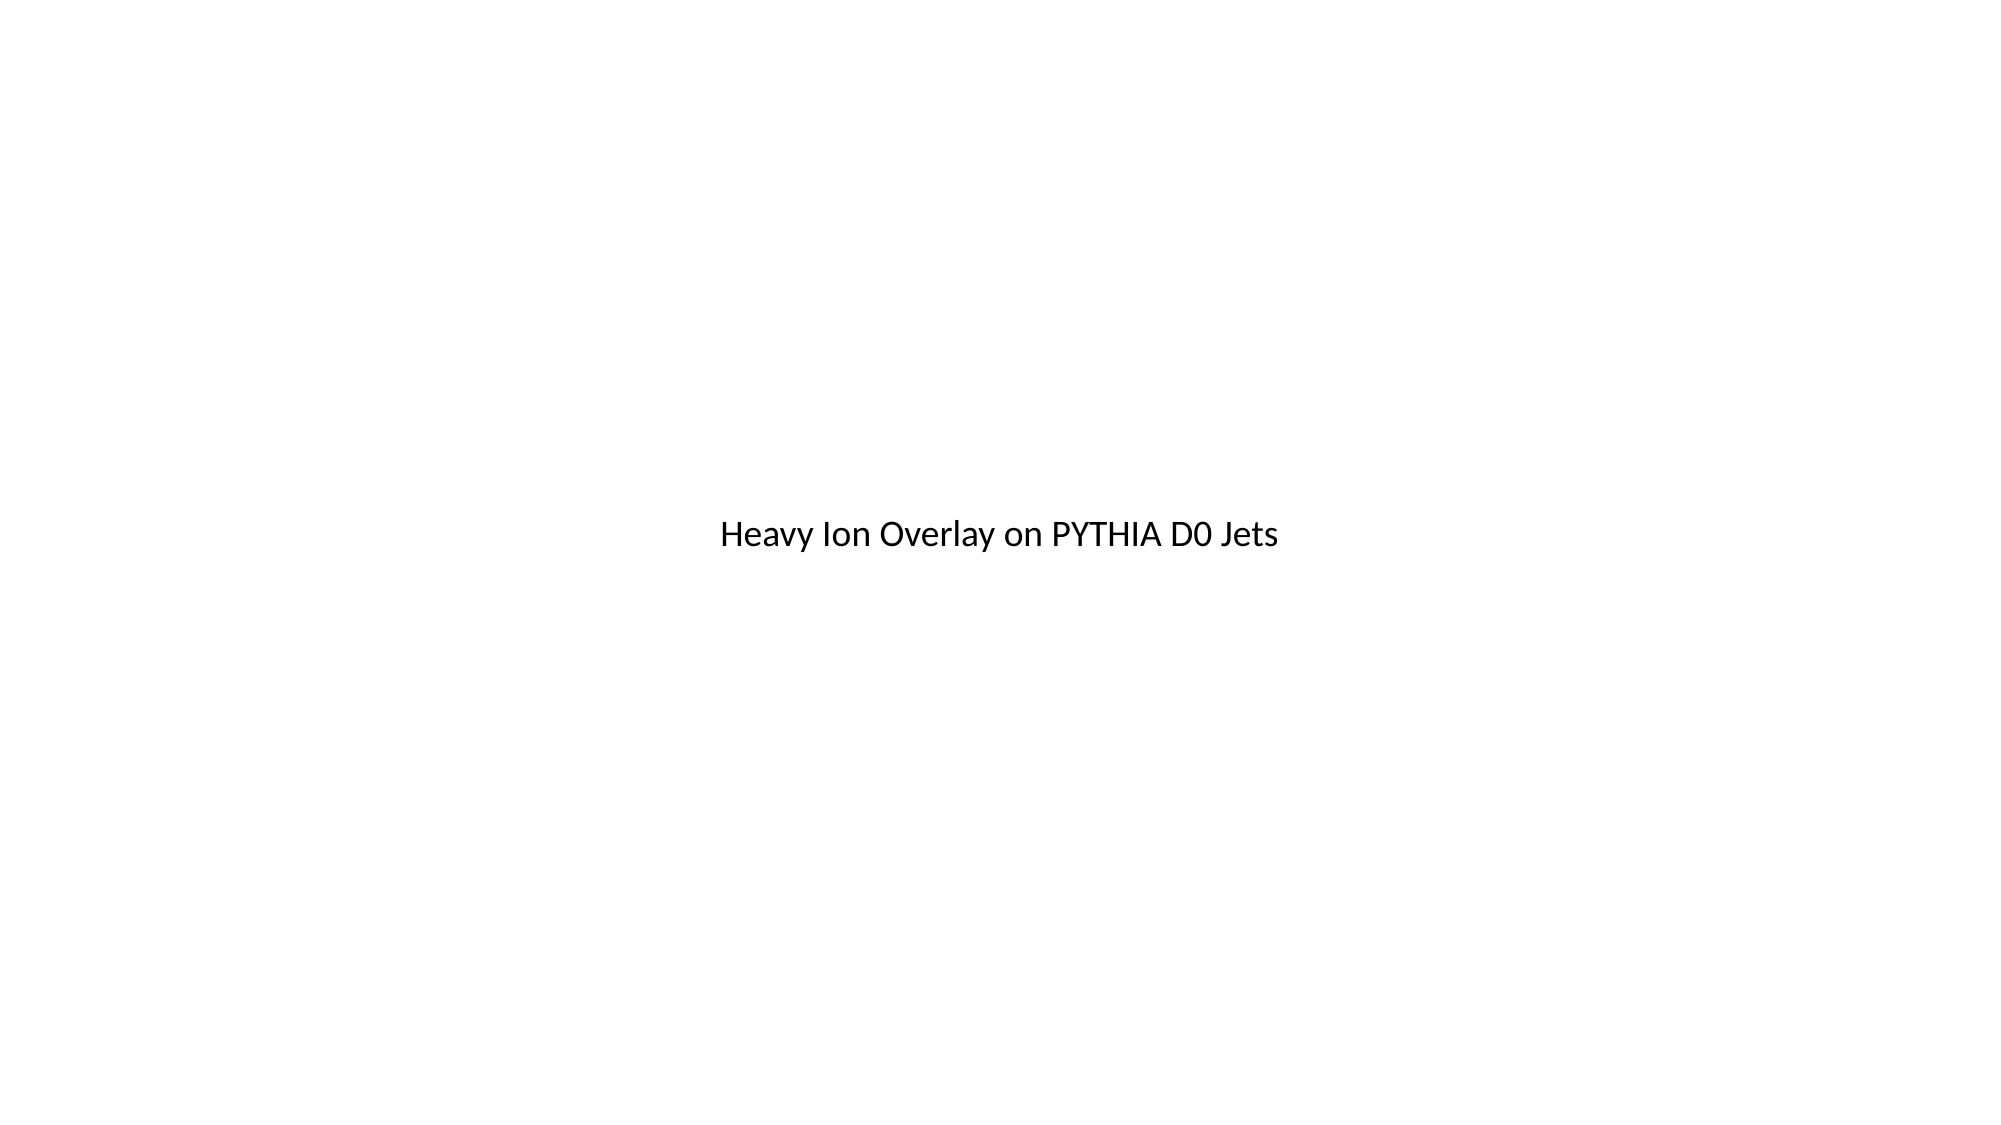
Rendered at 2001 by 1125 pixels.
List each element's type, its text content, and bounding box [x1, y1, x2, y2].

text_box Heavy Ion Overlay on PYTHIA D0 Jets [705, 501, 1295, 562]
